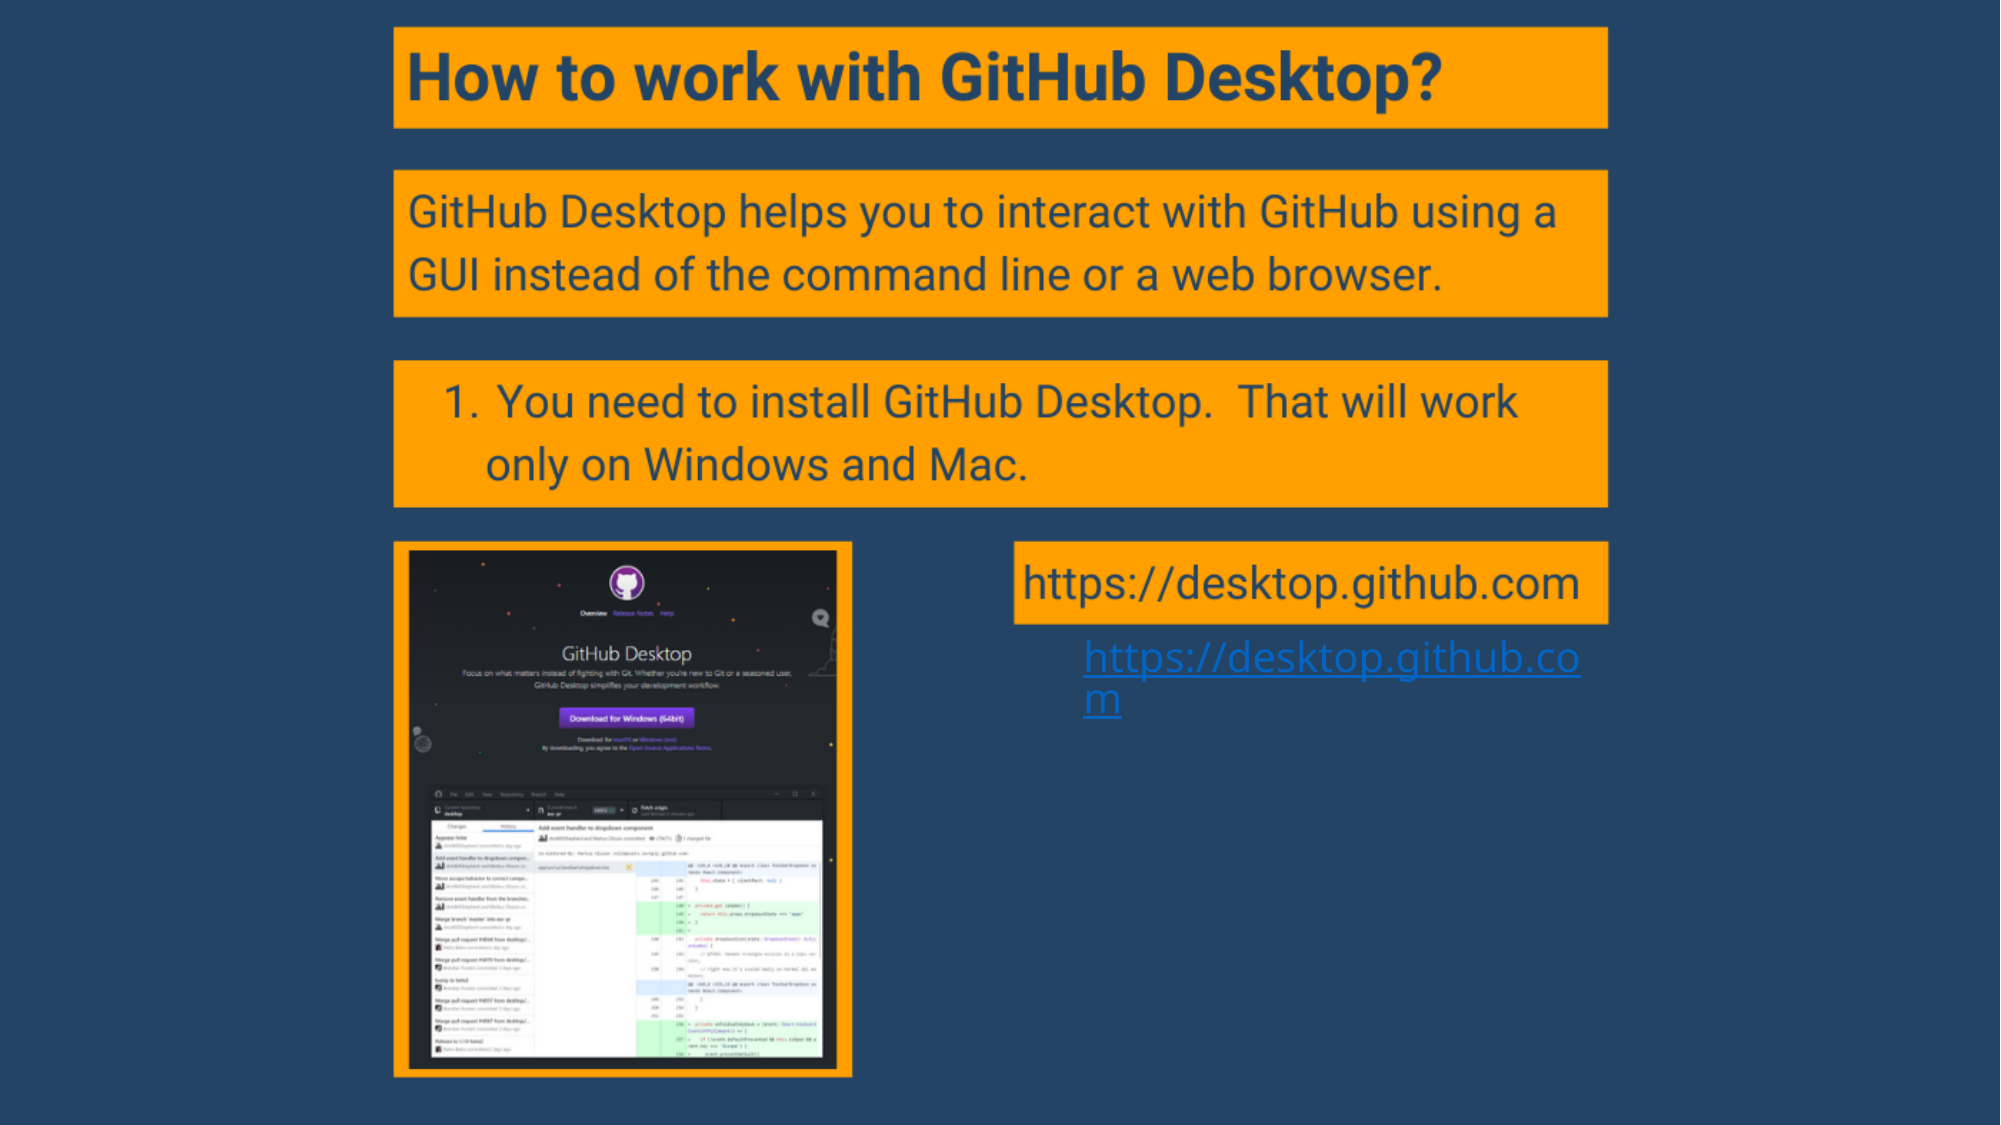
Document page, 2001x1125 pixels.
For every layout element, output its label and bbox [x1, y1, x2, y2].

picture [328, 0, 1671, 1125]
